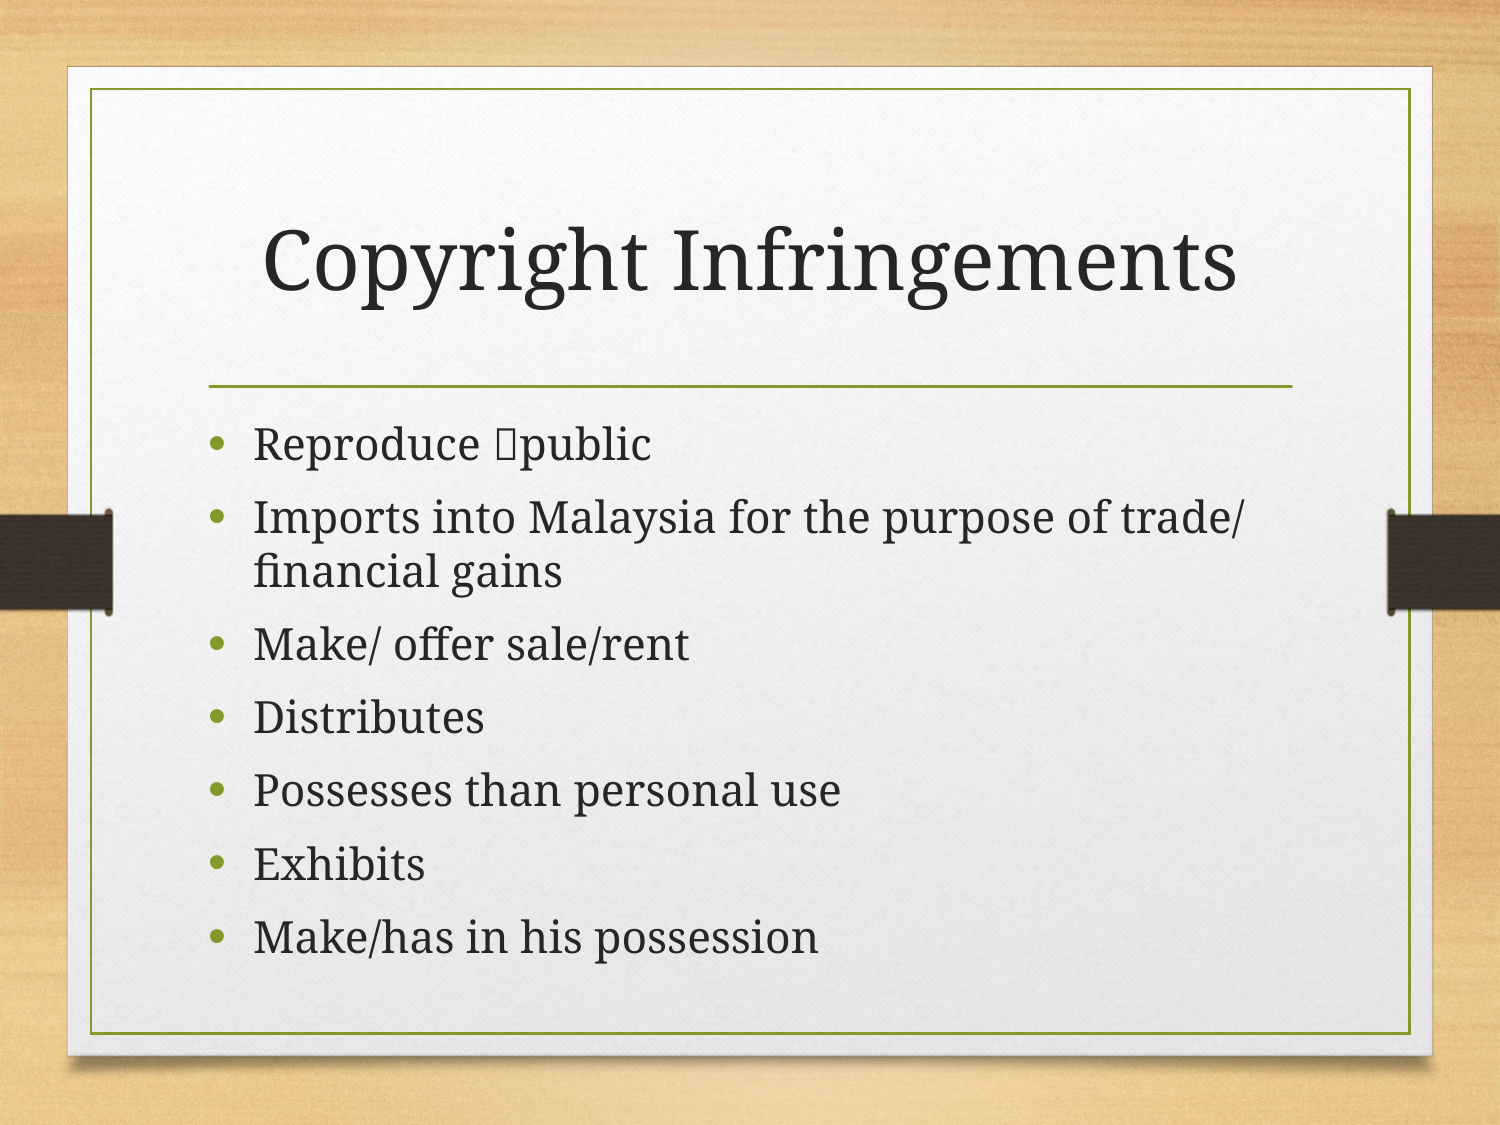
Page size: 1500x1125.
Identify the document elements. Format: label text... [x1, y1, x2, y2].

list Reproduce public Imports into Malaysia for the purpose of trade/ financial gains Make/ offer sale/rent Distributes Possesses than personal use Exhibits Make/has in his possession [193, 408, 1309, 974]
picture [0, 0, 1500, 1125]
title Copyright Infringements [193, 150, 1309, 365]
